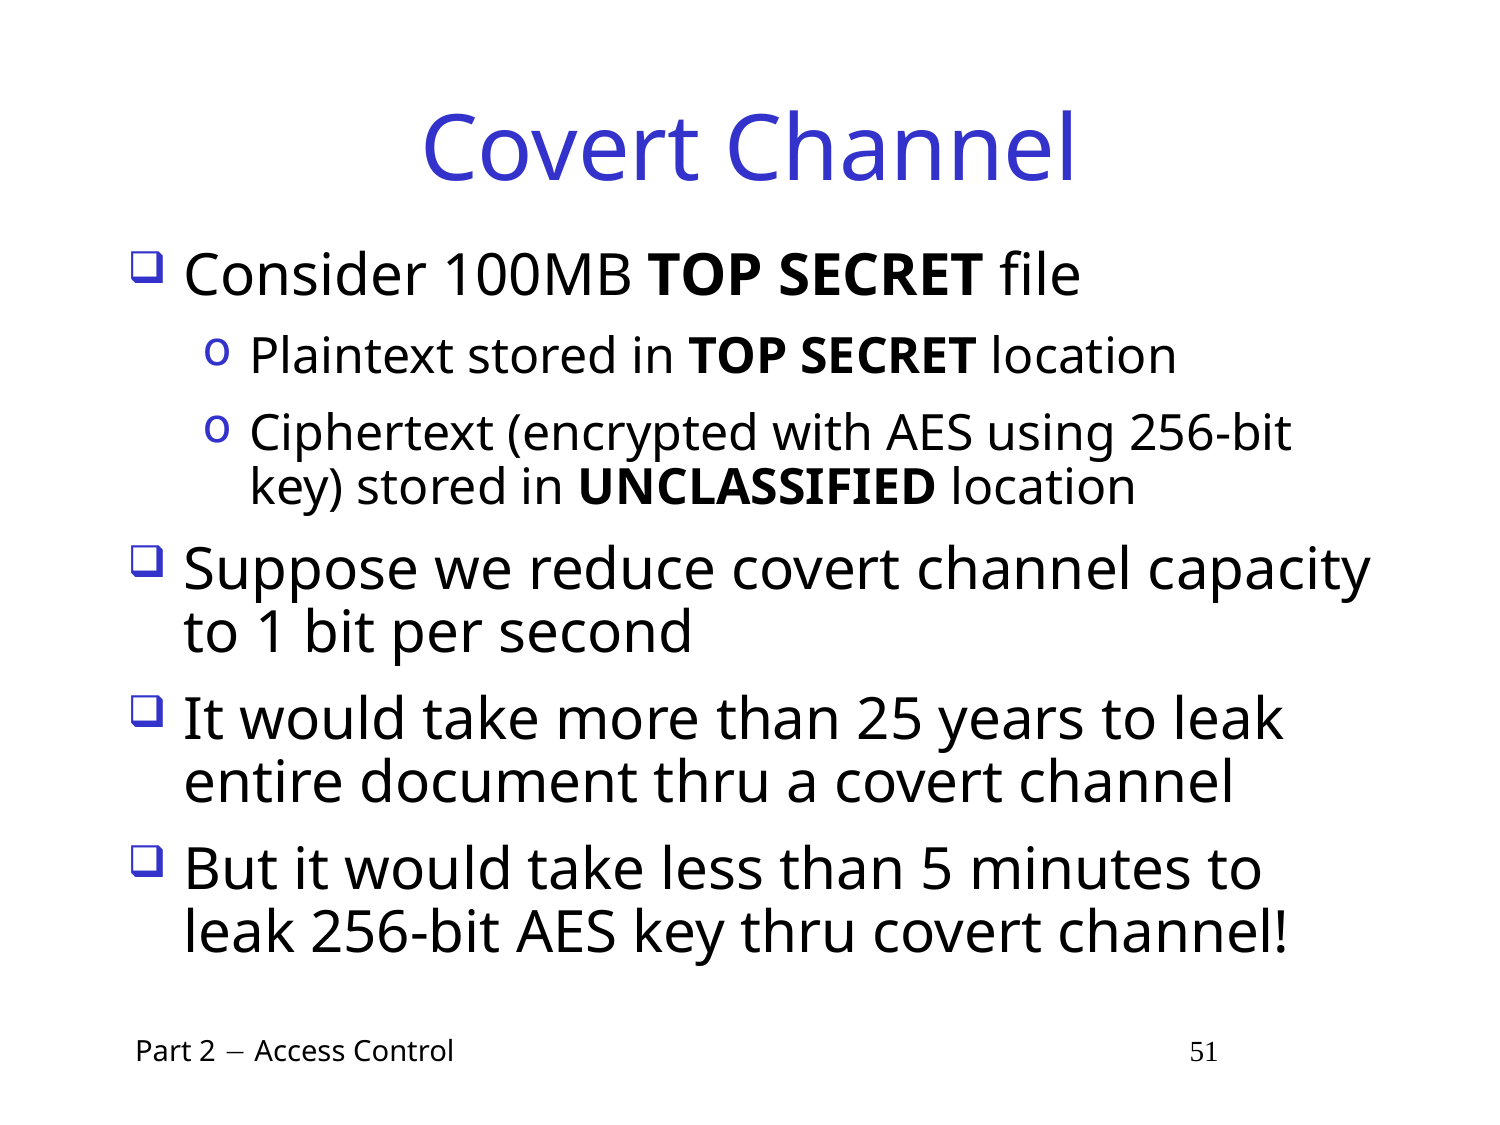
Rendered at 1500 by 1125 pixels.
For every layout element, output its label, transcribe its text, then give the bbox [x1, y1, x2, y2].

footer Part 2  Access Control 51 [112, 1024, 1401, 1101]
list Consider 100MB TOP SECRET file Plaintext stored in TOP SECRET location Ciphertext (encrypted with AES using 256-bit key) stored in UNCLASSIFIED location Suppose we reduce covert channel capacity to 1 bit per second It would take more than 25 years to leak entire document thru a covert channel But it would take less than 5 minutes to leak 256-bit AES key thru covert channel! [112, 237, 1388, 1026]
title Covert Channel [112, 49, 1388, 237]
